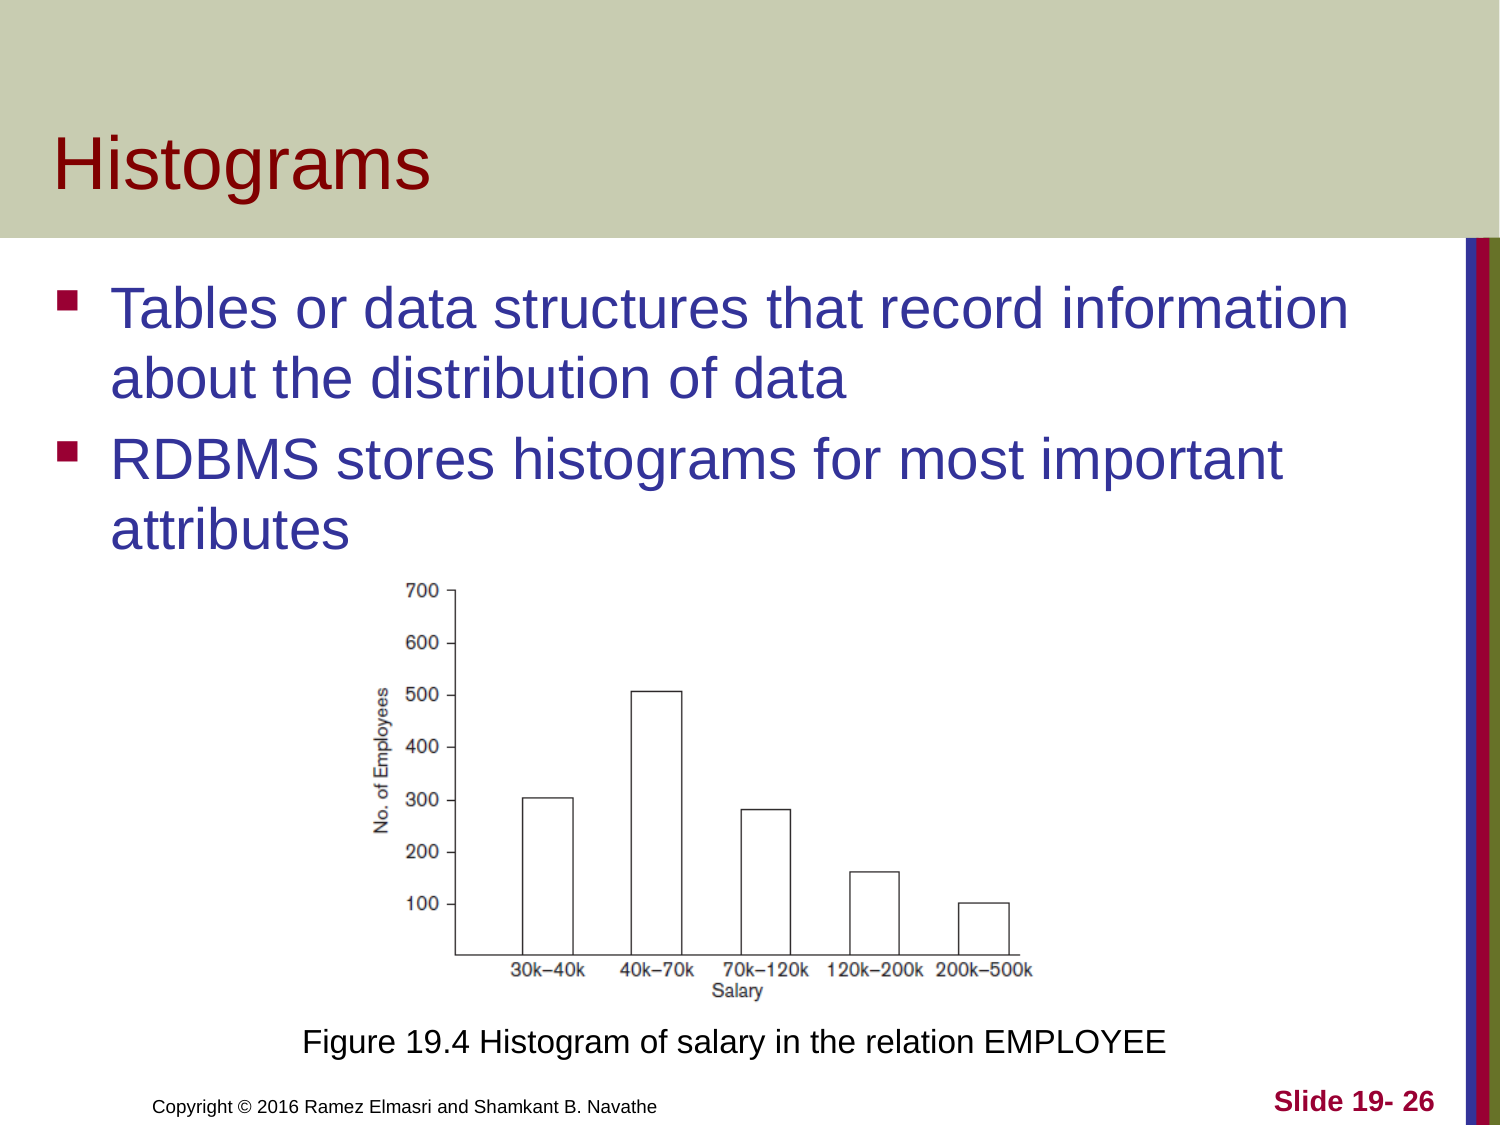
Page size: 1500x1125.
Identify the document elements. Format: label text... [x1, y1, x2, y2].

title Histograms [37, 49, 1317, 213]
picture [349, 578, 1050, 1009]
list Tables or data structures that record information about the distribution of data RDBMS stores histograms for most important attributes [39, 262, 1400, 1013]
slide_number Slide 19- 26 [1137, 1049, 1451, 1125]
text_box Figure 19.4 Histogram of salary in the relation EMPLOYEE [287, 1012, 1250, 1068]
